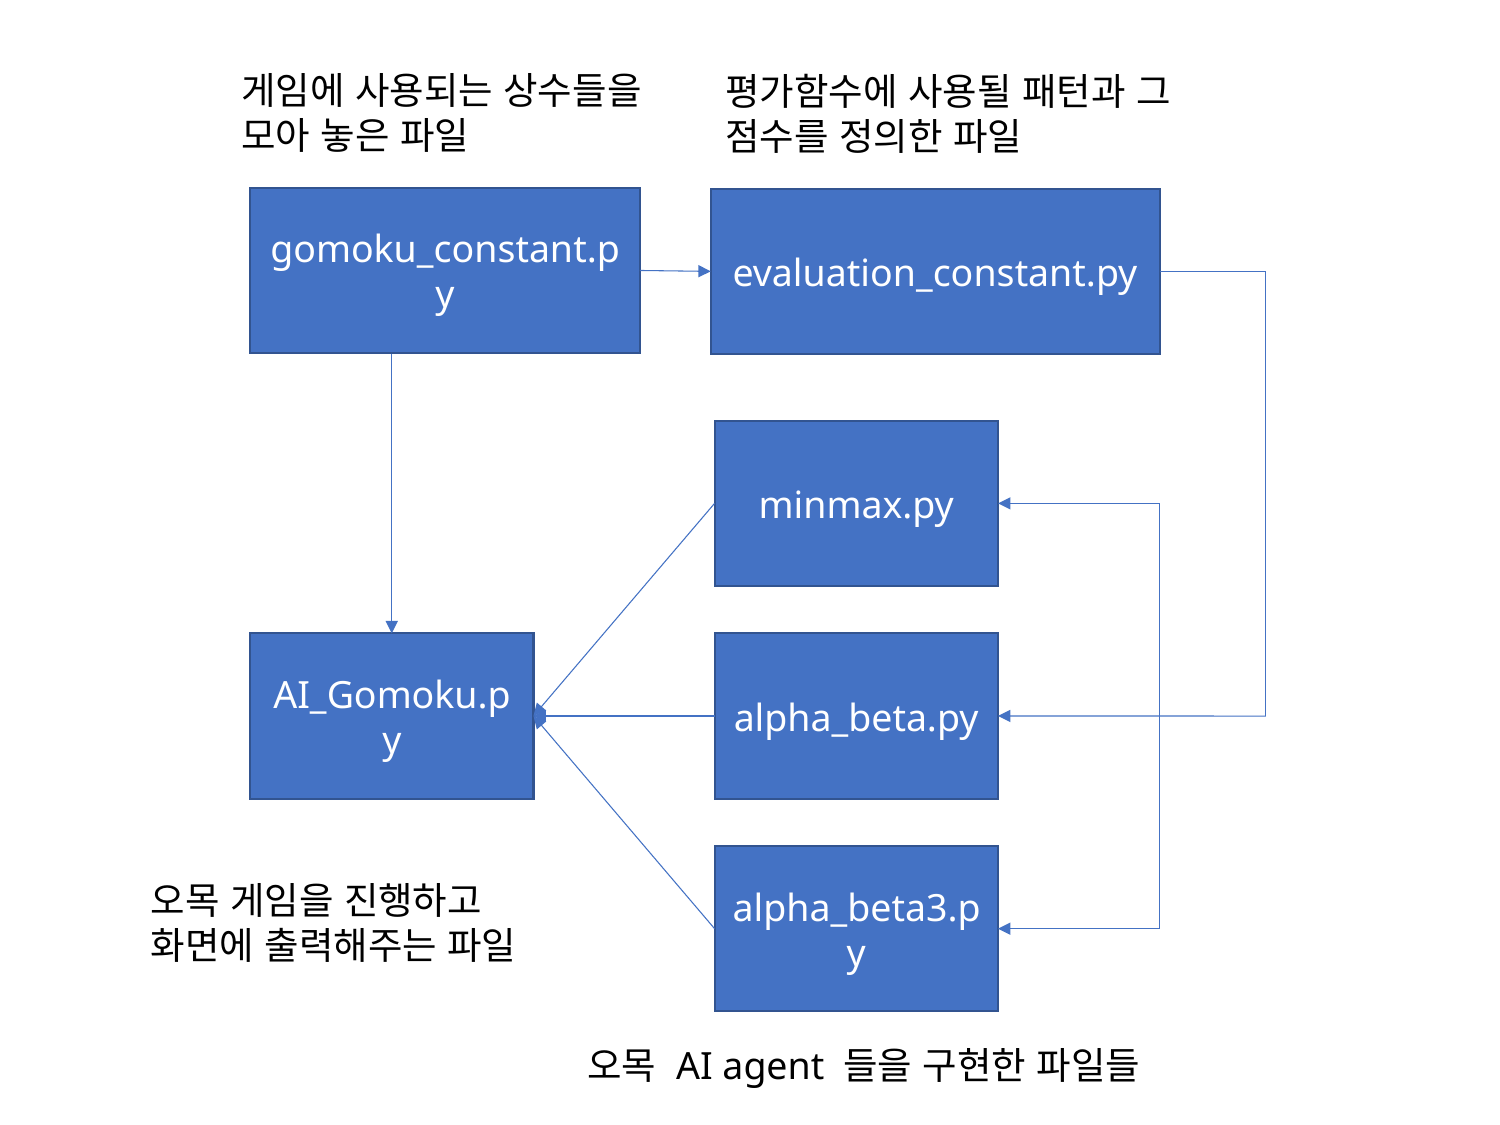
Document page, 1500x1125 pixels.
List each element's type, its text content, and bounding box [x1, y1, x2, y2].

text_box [1159, 271, 1266, 715]
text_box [533, 503, 715, 715]
text_box 오목 게임을 진행하고 화면에 출력해주는 파일 [135, 869, 573, 975]
text_box minmax.py [714, 420, 999, 587]
text_box gomoku_constant.py [249, 187, 641, 354]
text_box 오목 AI agent 들을 구현한 파일들 [572, 1034, 1227, 1095]
text_box alpha_beta.py [715, 632, 999, 800]
text_box evaluation_constant.py [710, 188, 1161, 355]
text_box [533, 715, 715, 929]
text_box alpha_beta3.py [714, 845, 999, 1012]
text_box 평가함수에 사용될 패턴과 그 점수를 정의한 파일 [710, 61, 1223, 166]
text_box 게임에 사용되는 상수들을 모아 놓은 파일 [226, 59, 664, 165]
text_box AI_Gomoku.py [249, 632, 533, 800]
